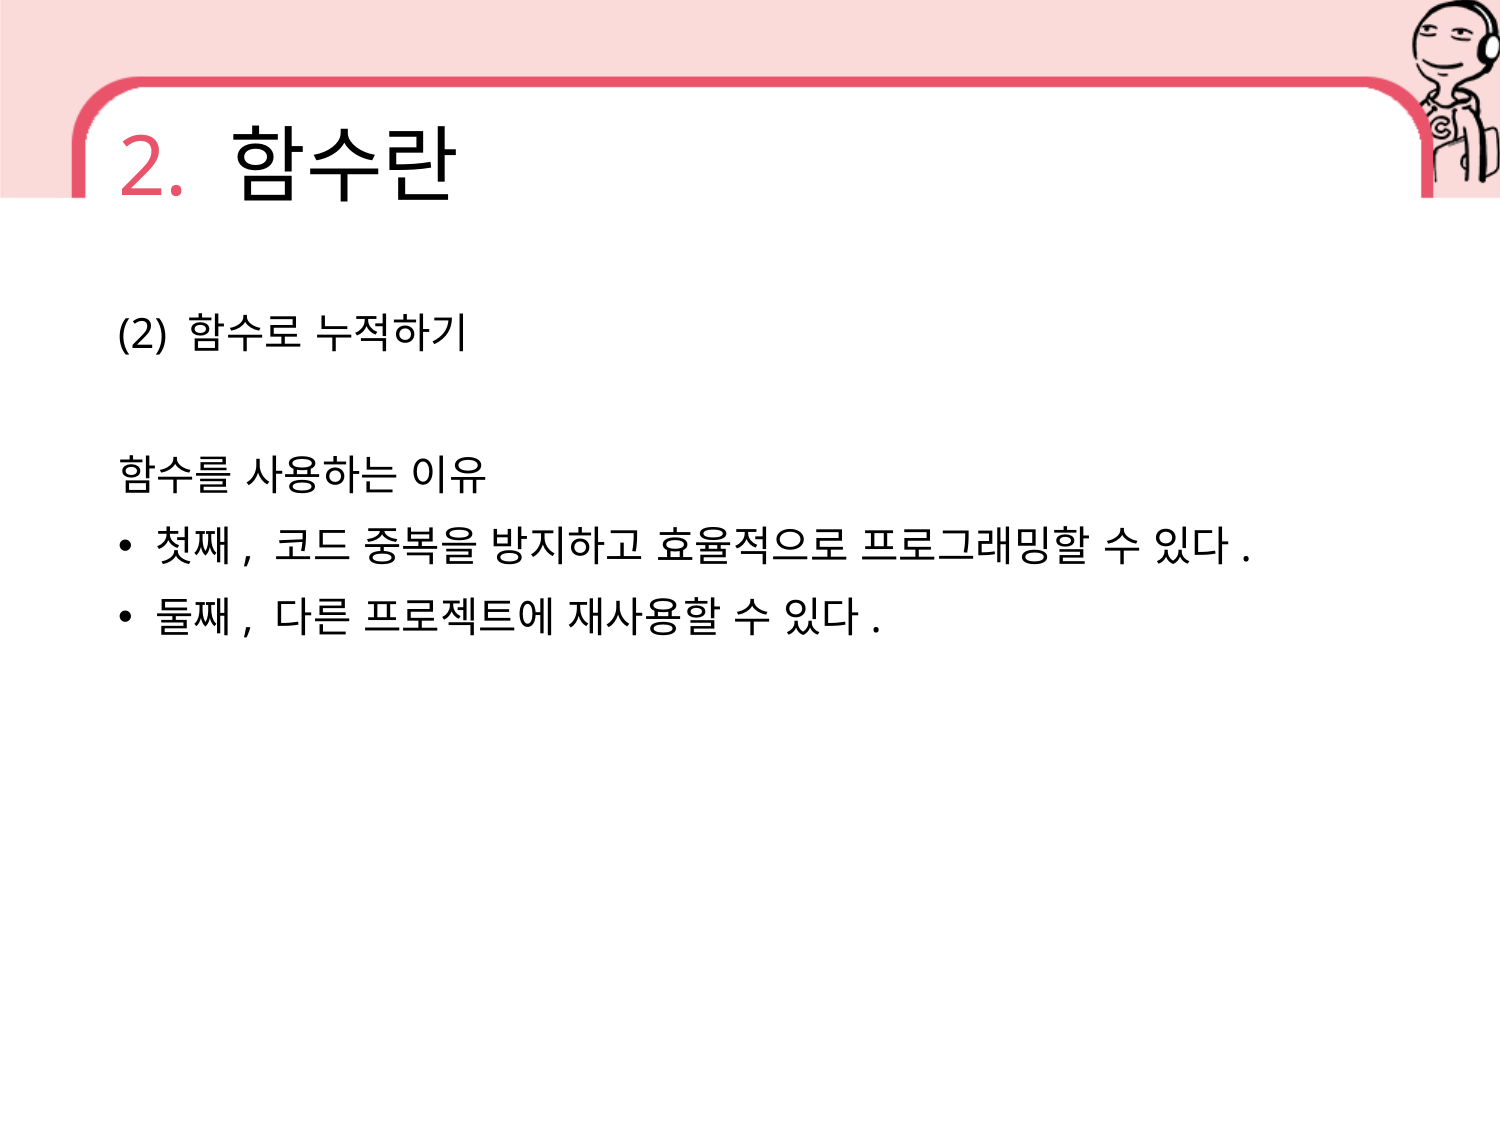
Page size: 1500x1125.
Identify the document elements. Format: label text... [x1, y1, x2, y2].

title 2. 함수란 [103, 59, 1397, 278]
picture [0, 0, 1500, 1125]
list (2) 함수로 누적하기 함수를 사용하는 이유 첫째, 코드 중복을 방지하고 효율적으로 프로그래밍할 수 있다. 둘째, 다른 프로젝트에 재사용할 수 있다. [103, 299, 1397, 1014]
